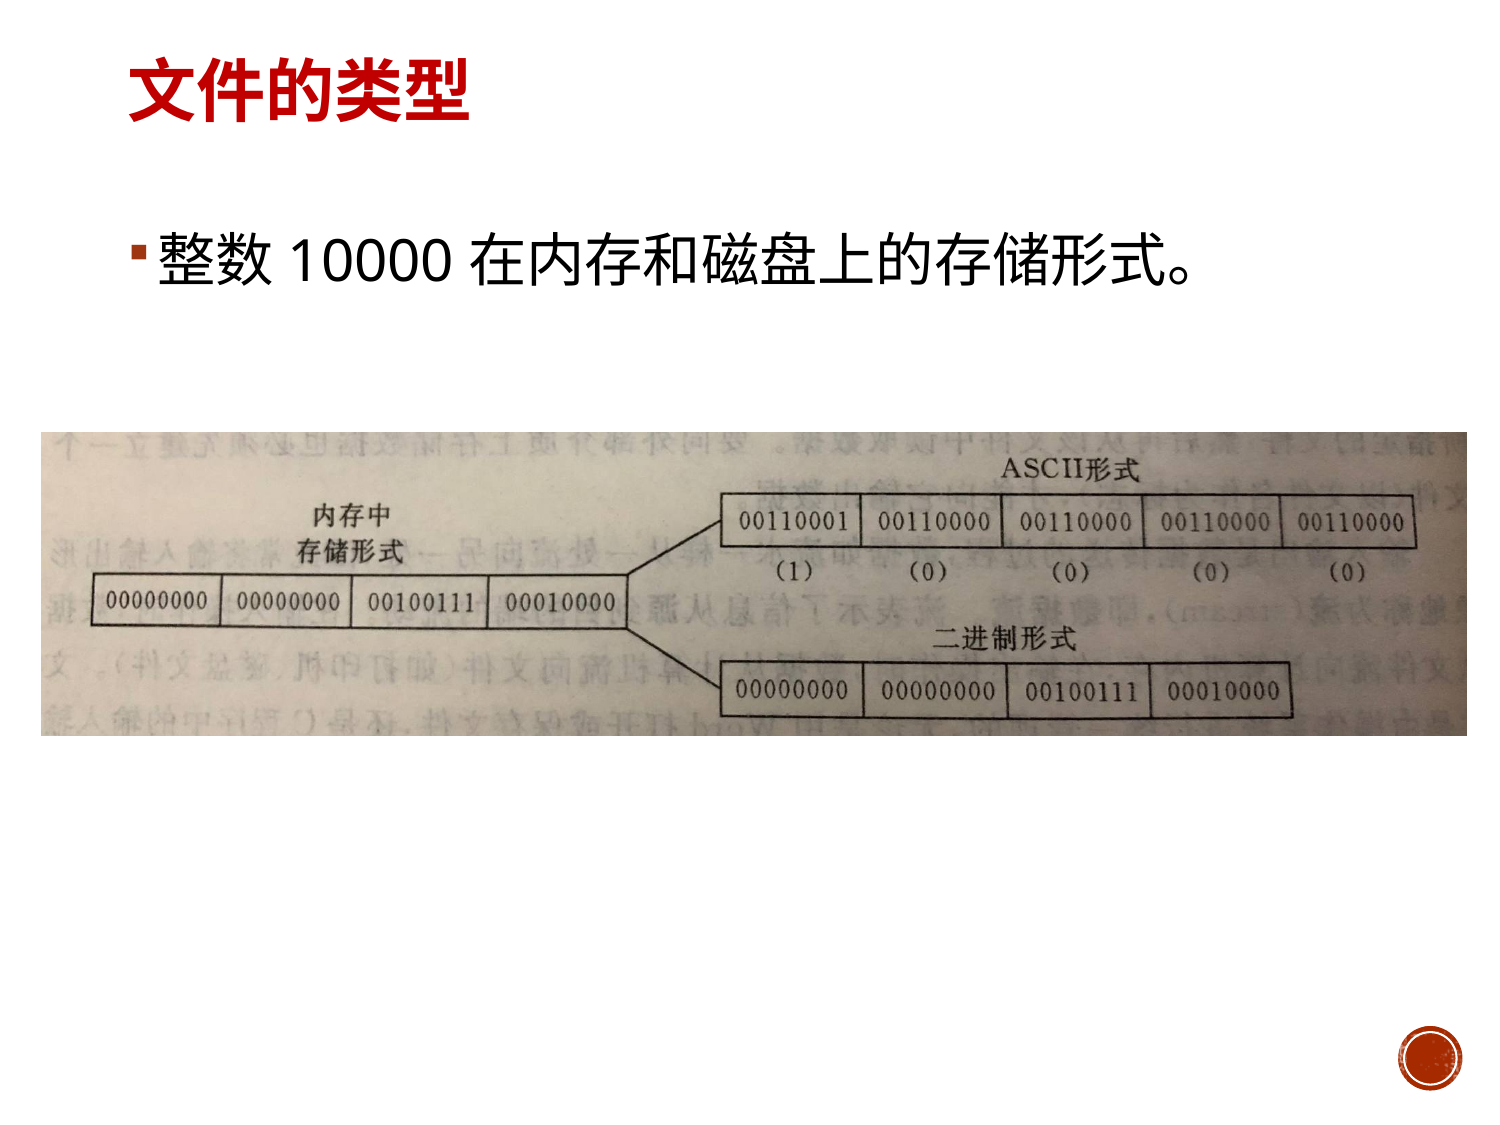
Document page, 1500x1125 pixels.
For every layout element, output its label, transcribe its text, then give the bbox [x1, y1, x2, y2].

slide_number [1391, 1028, 1471, 1089]
list 整数10000在内存和磁盘上的存储形式。 [112, 223, 1448, 431]
title 文件的类型 [112, 49, 1388, 140]
picture [41, 432, 1467, 736]
